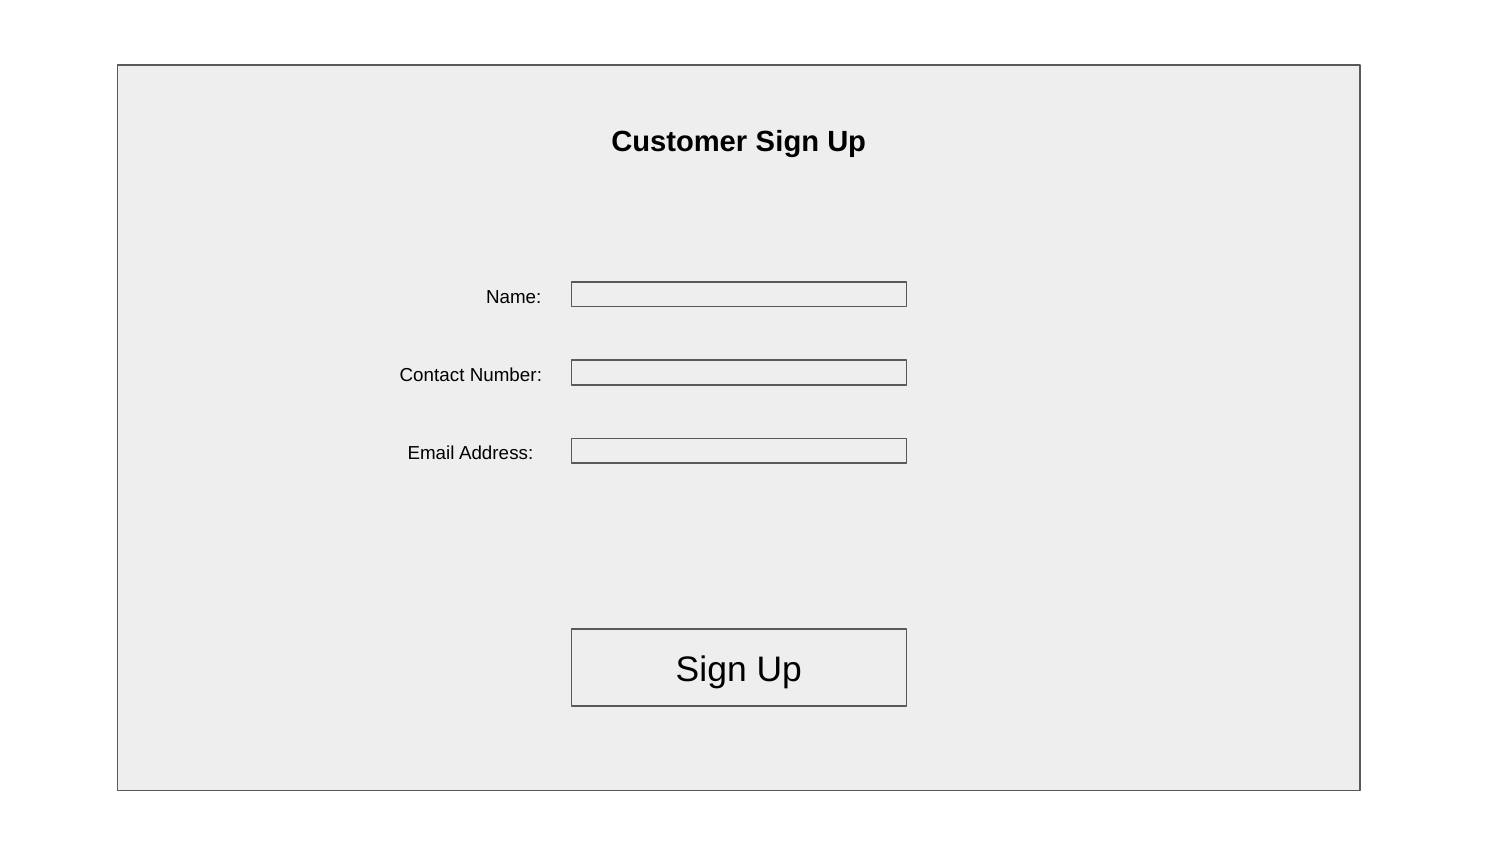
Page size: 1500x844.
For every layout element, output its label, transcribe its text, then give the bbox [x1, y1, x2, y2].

text_box Email Address: [385, 426, 557, 476]
text_box Sign Up [571, 629, 907, 706]
text_box [571, 438, 907, 464]
text_box Name: [468, 269, 559, 319]
text_box [571, 360, 907, 385]
text_box [117, 64, 1361, 791]
text_box [571, 281, 907, 307]
text_box Contact Number: [382, 347, 559, 398]
text_box Customer Sign Up [547, 107, 930, 222]
